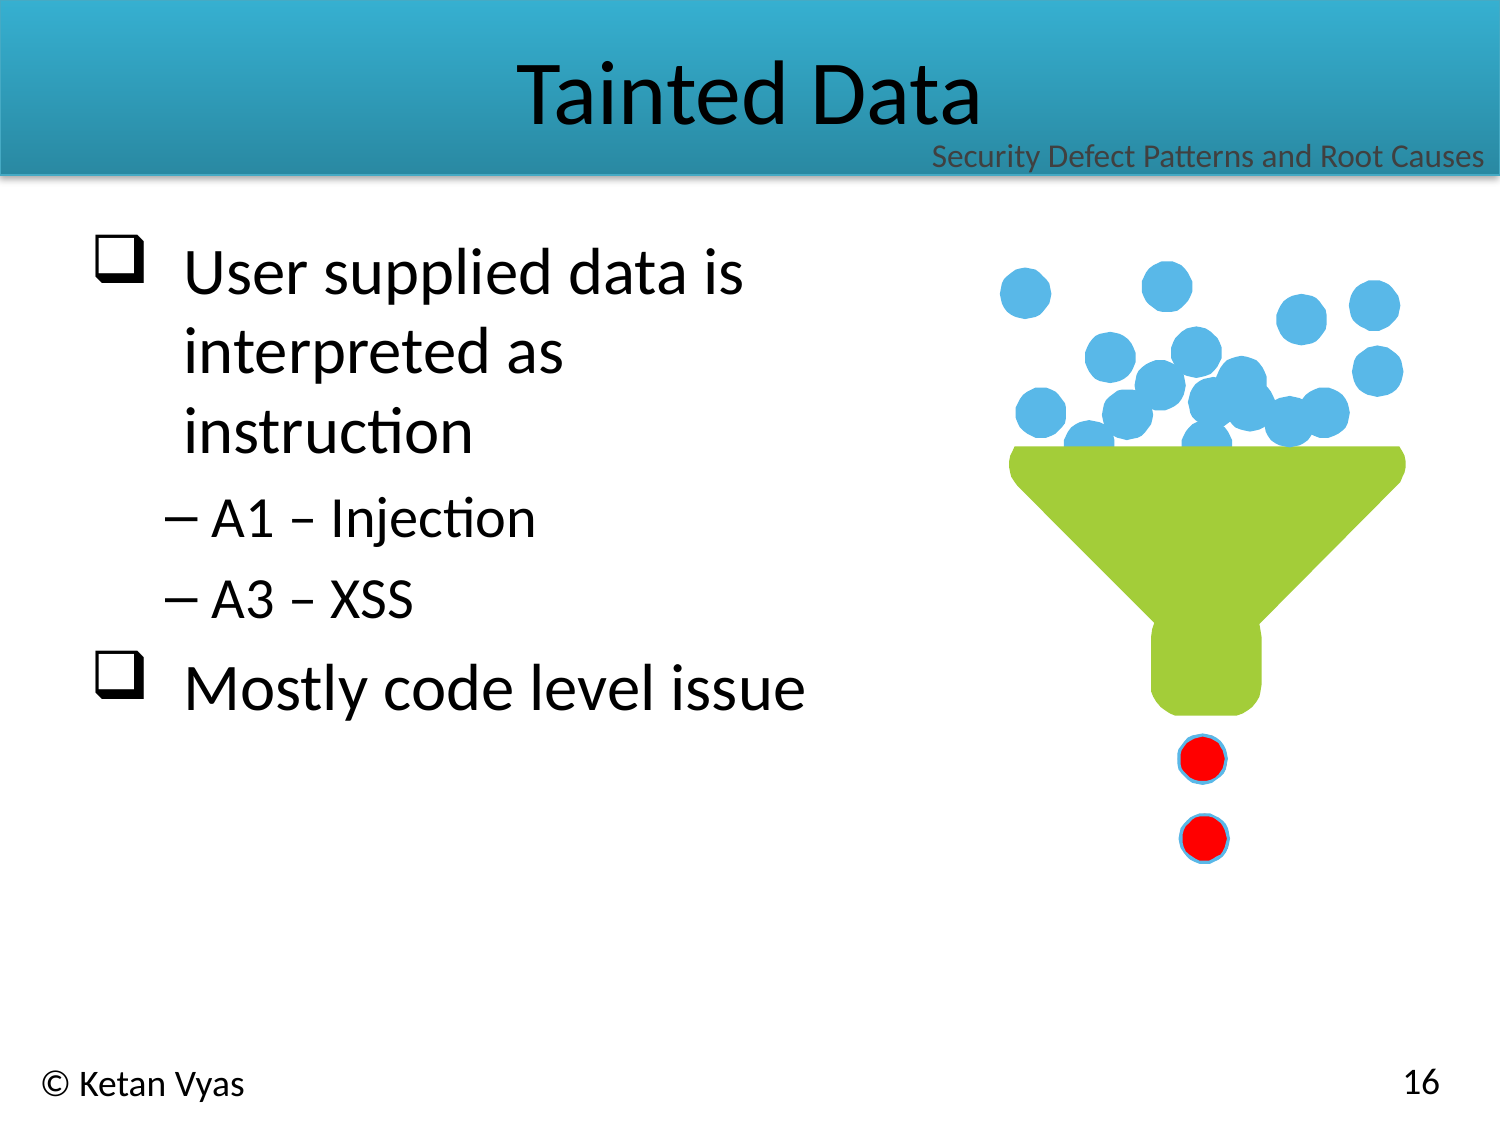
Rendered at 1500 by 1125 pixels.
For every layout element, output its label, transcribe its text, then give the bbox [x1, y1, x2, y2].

title Tainted Data [75, 24, 1425, 127]
list User supplied data is interpreted as instruction A1 – Injection A3 – XSS Mostly code level issue [75, 219, 880, 1005]
text_box Security Defect Patterns and Root Causes [0, 127, 1500, 182]
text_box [999, 260, 1406, 865]
